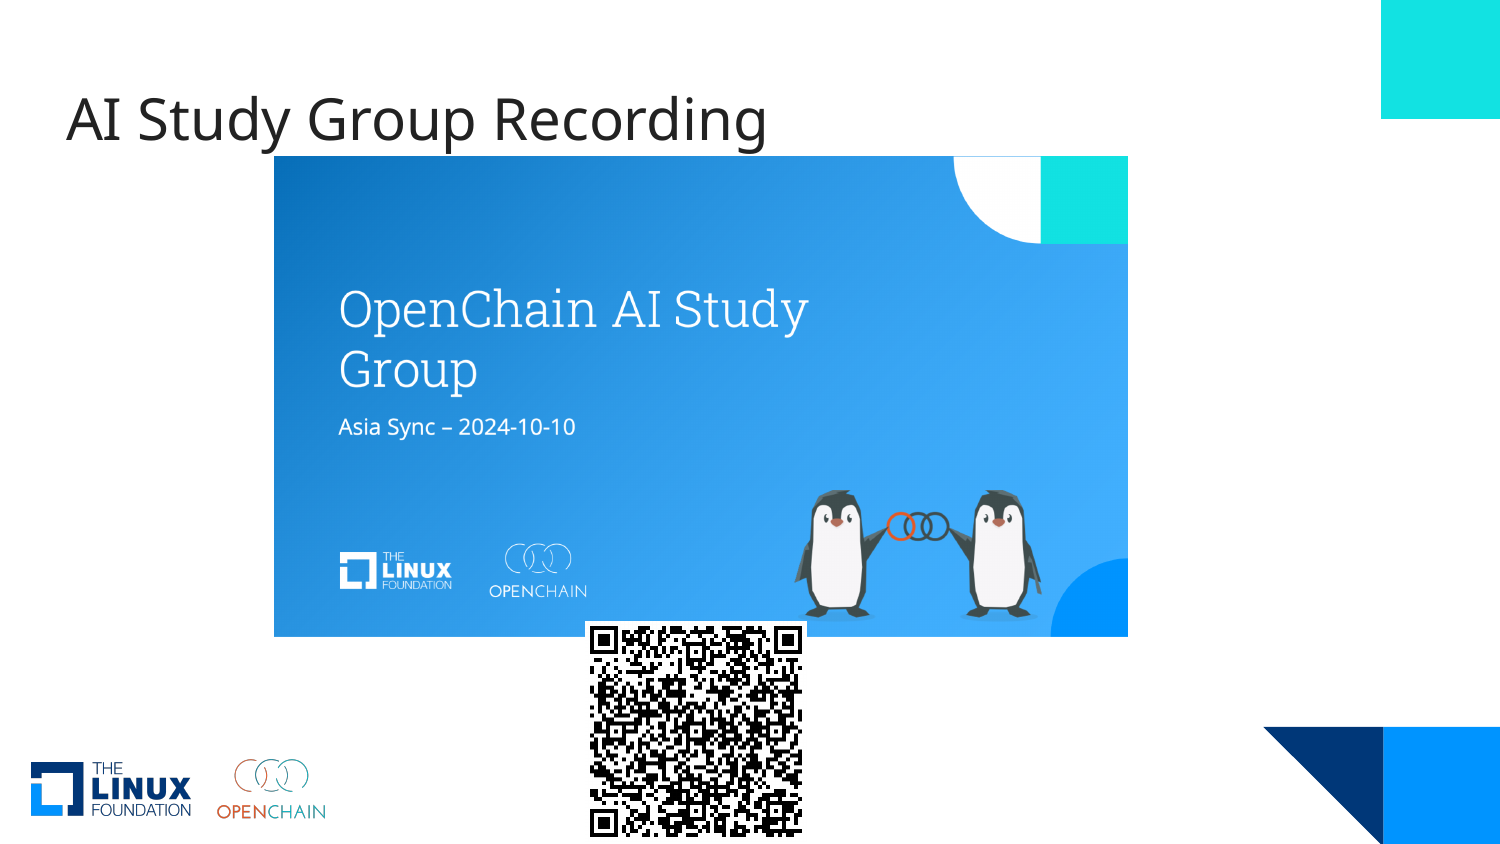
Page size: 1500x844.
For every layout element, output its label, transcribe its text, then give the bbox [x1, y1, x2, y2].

picture [31, 762, 191, 816]
picture [215, 757, 327, 821]
title AI Study Group Recording [51, 67, 1449, 167]
picture [273, 156, 1128, 843]
